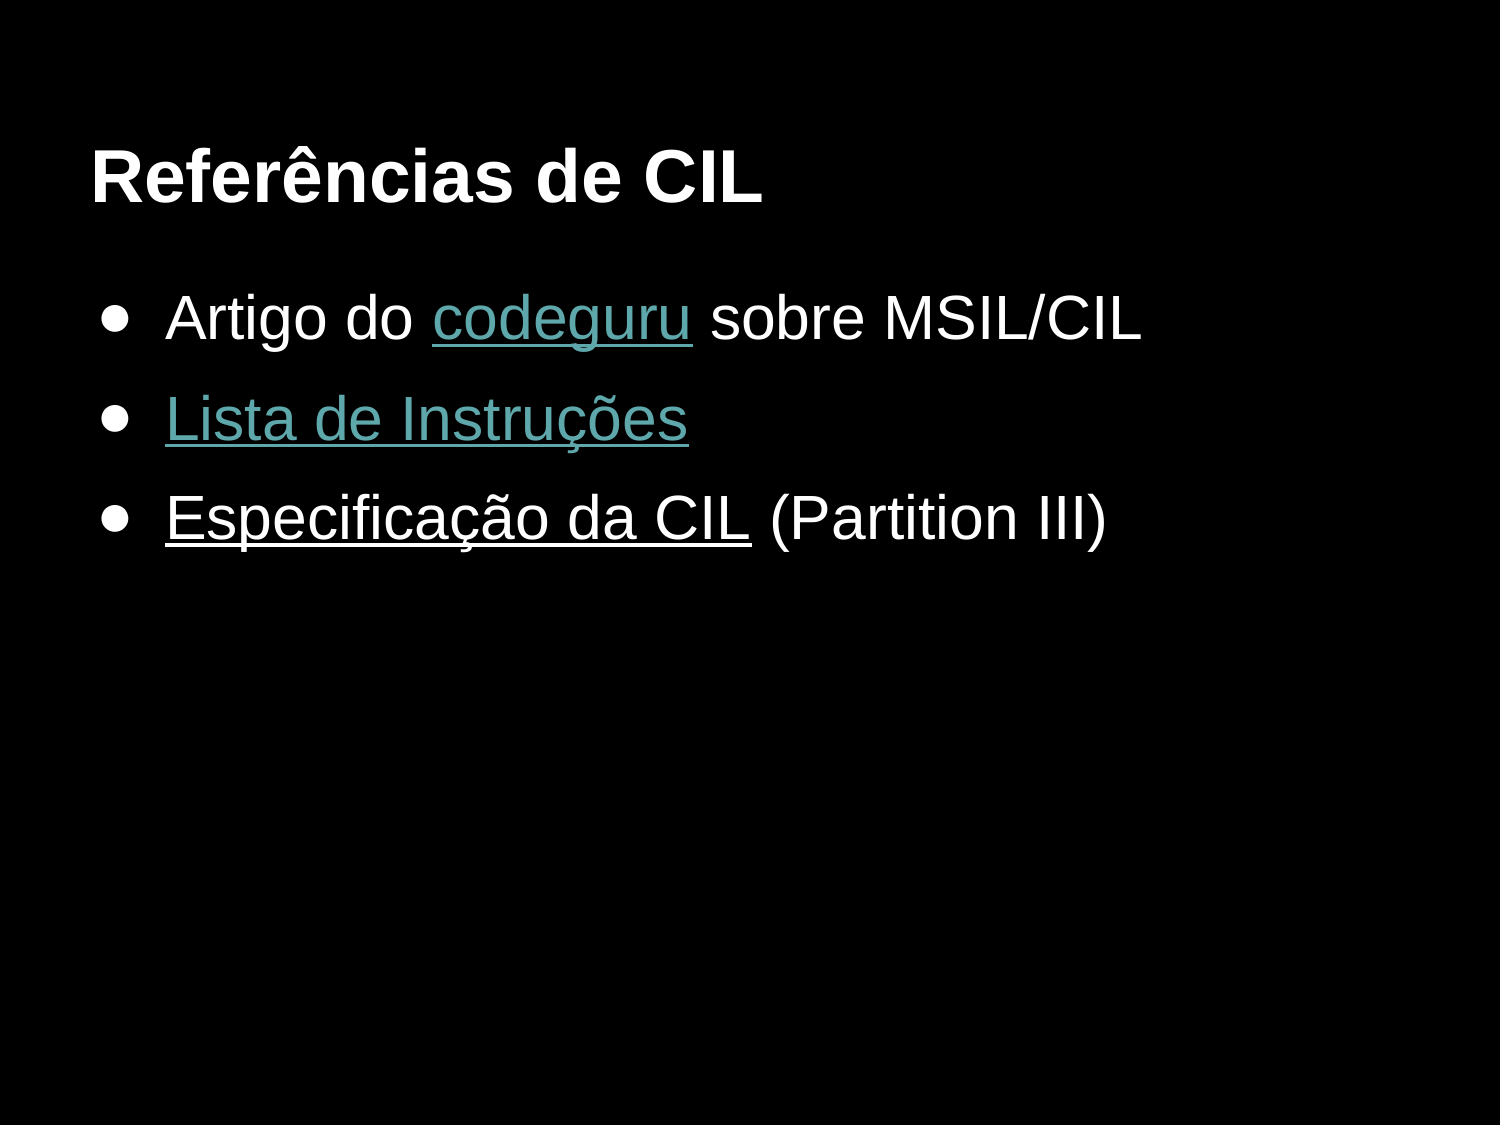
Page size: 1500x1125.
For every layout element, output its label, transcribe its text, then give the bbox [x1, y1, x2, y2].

list Artigo do codeguru sobre MSIL/CIL Lista de Instruções Especificação da CIL (Partition III) [75, 262, 1425, 1078]
title Referências de CIL [75, 45, 1425, 233]
